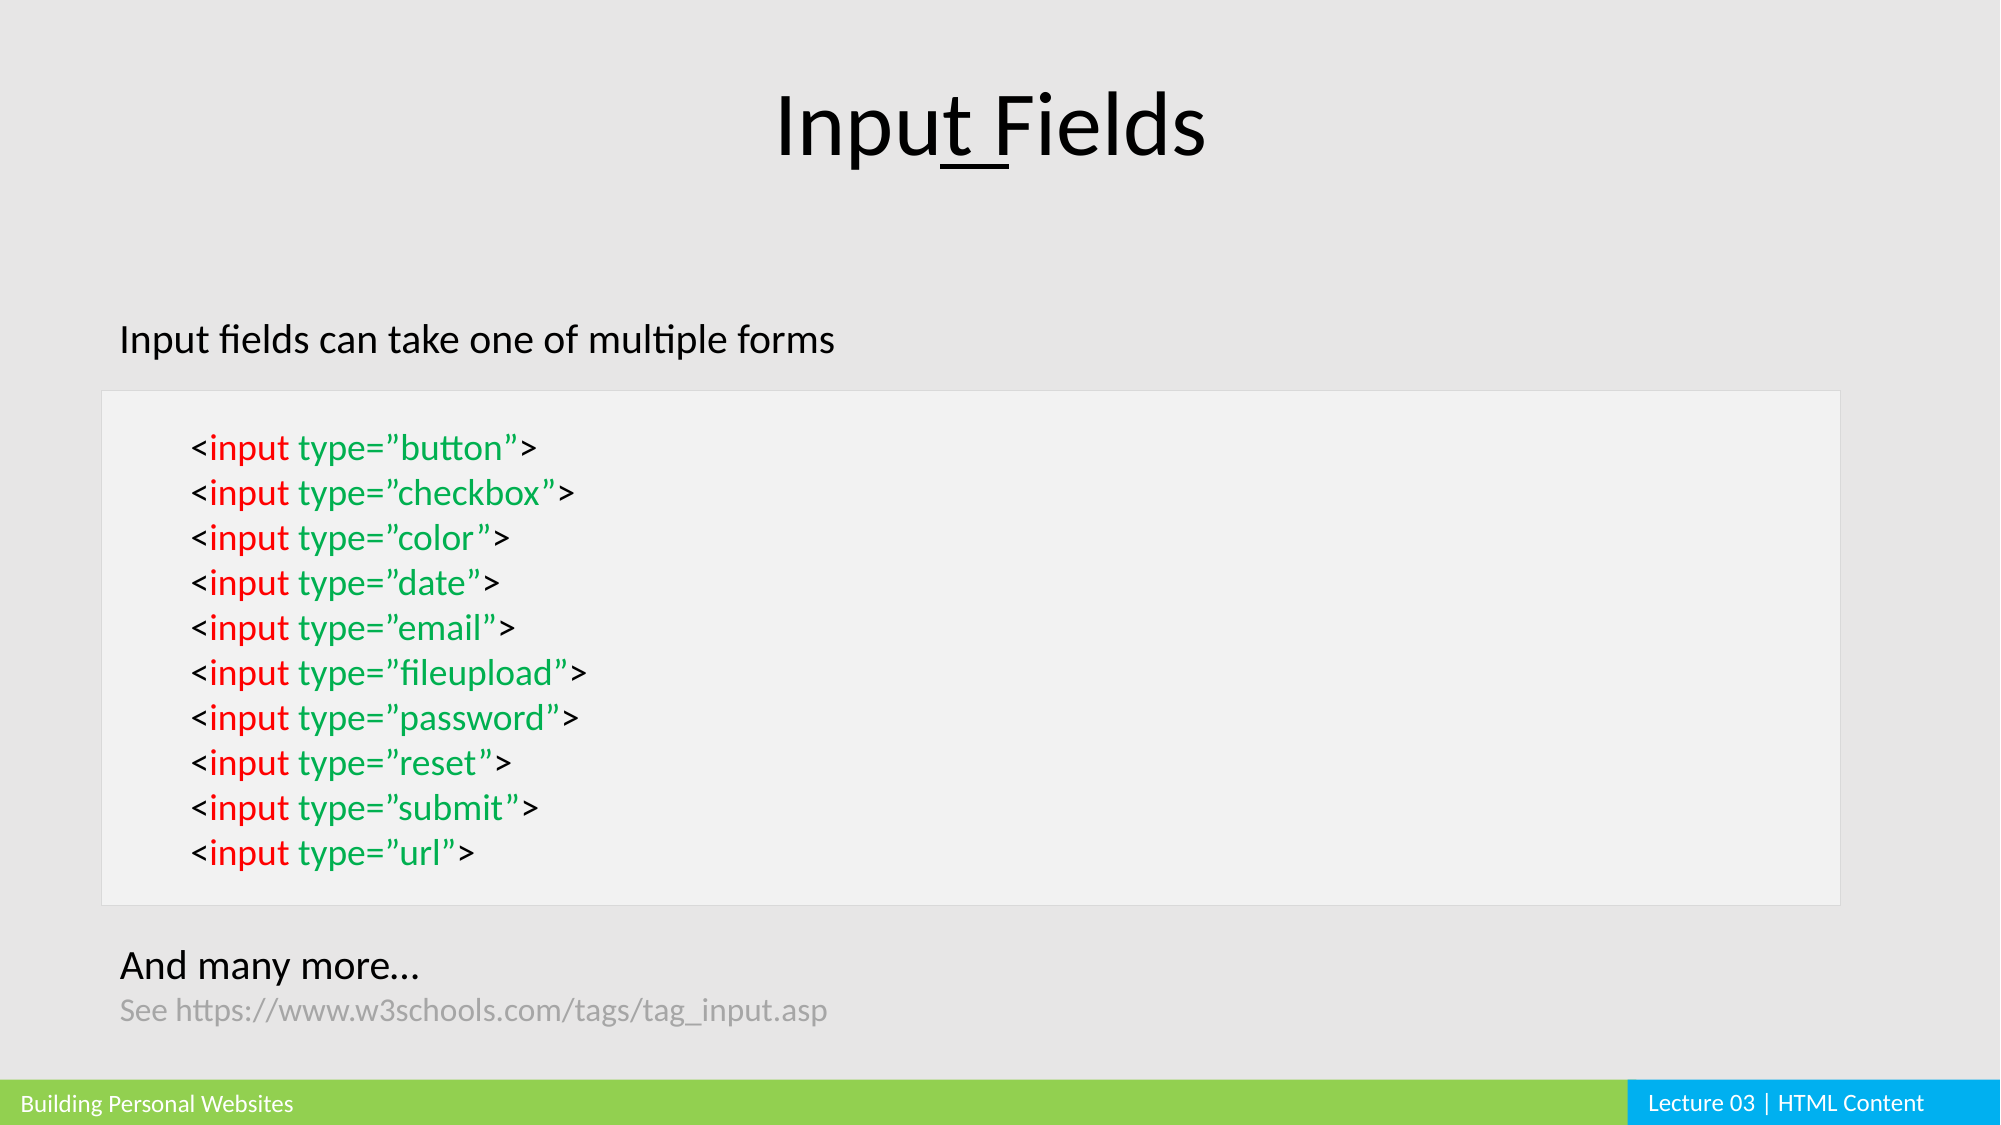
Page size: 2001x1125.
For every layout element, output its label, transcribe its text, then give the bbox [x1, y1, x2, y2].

text_box <input type=”button”> <input type=”checkbox”> <input type=”color”> <input type=”date”> <input type=”email”> <input type=”fileupload”> <input type=”password”> <input type=”reset”> <input type=”submit”> <input type=”url”> [100, 389, 1841, 906]
text_box And many more… See https://www.w3schools.com/tags/tag_input.asp [105, 930, 845, 1035]
text_box [0, 1079, 5, 1125]
text_box [446, 1079, 1627, 1125]
text_box Lecture 03 | HTML Content [1633, 1079, 2000, 1124]
text_box [1627, 1079, 2000, 1125]
text_box Input Fields [673, 1, 1310, 182]
text_box Building Personal Websites [5, 1079, 446, 1125]
text_box Input fields can take one of multiple forms [104, 304, 851, 370]
